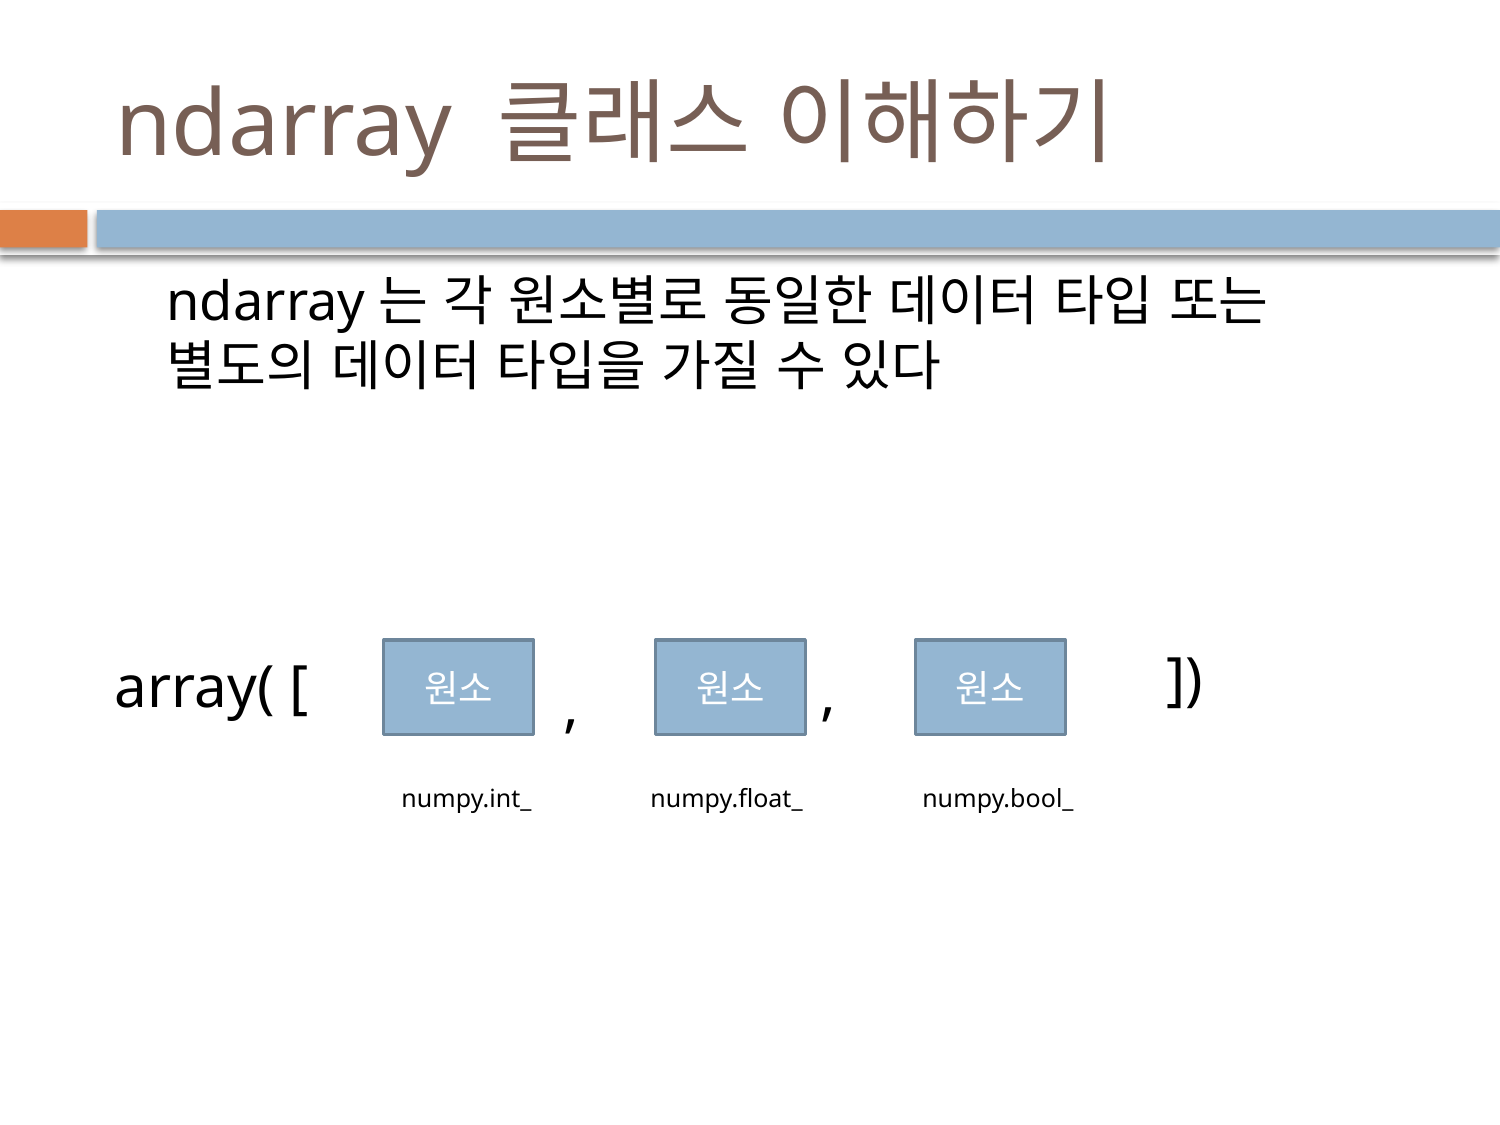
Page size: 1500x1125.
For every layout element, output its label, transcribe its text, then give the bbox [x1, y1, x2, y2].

text_box numpy.float_ [572, 775, 844, 820]
text_box ]) [1151, 633, 1436, 719]
text_box 원소 [382, 638, 535, 736]
text_box , [549, 660, 620, 746]
text_box numpy.int_ [312, 775, 572, 820]
text_box array( [ [100, 642, 384, 727]
text_box 원소 [654, 638, 807, 736]
title ndarray 클래스 이해하기 [100, 37, 1438, 200]
text_box numpy.bool_ [844, 775, 1152, 820]
text_box 원소 [914, 638, 1067, 736]
text_box , [805, 648, 877, 734]
list ndarray는 각 원소별로 동일한 데이터 타입 또는 별도의 데이터 타입을 가질 수 있다 [76, 259, 1427, 480]
